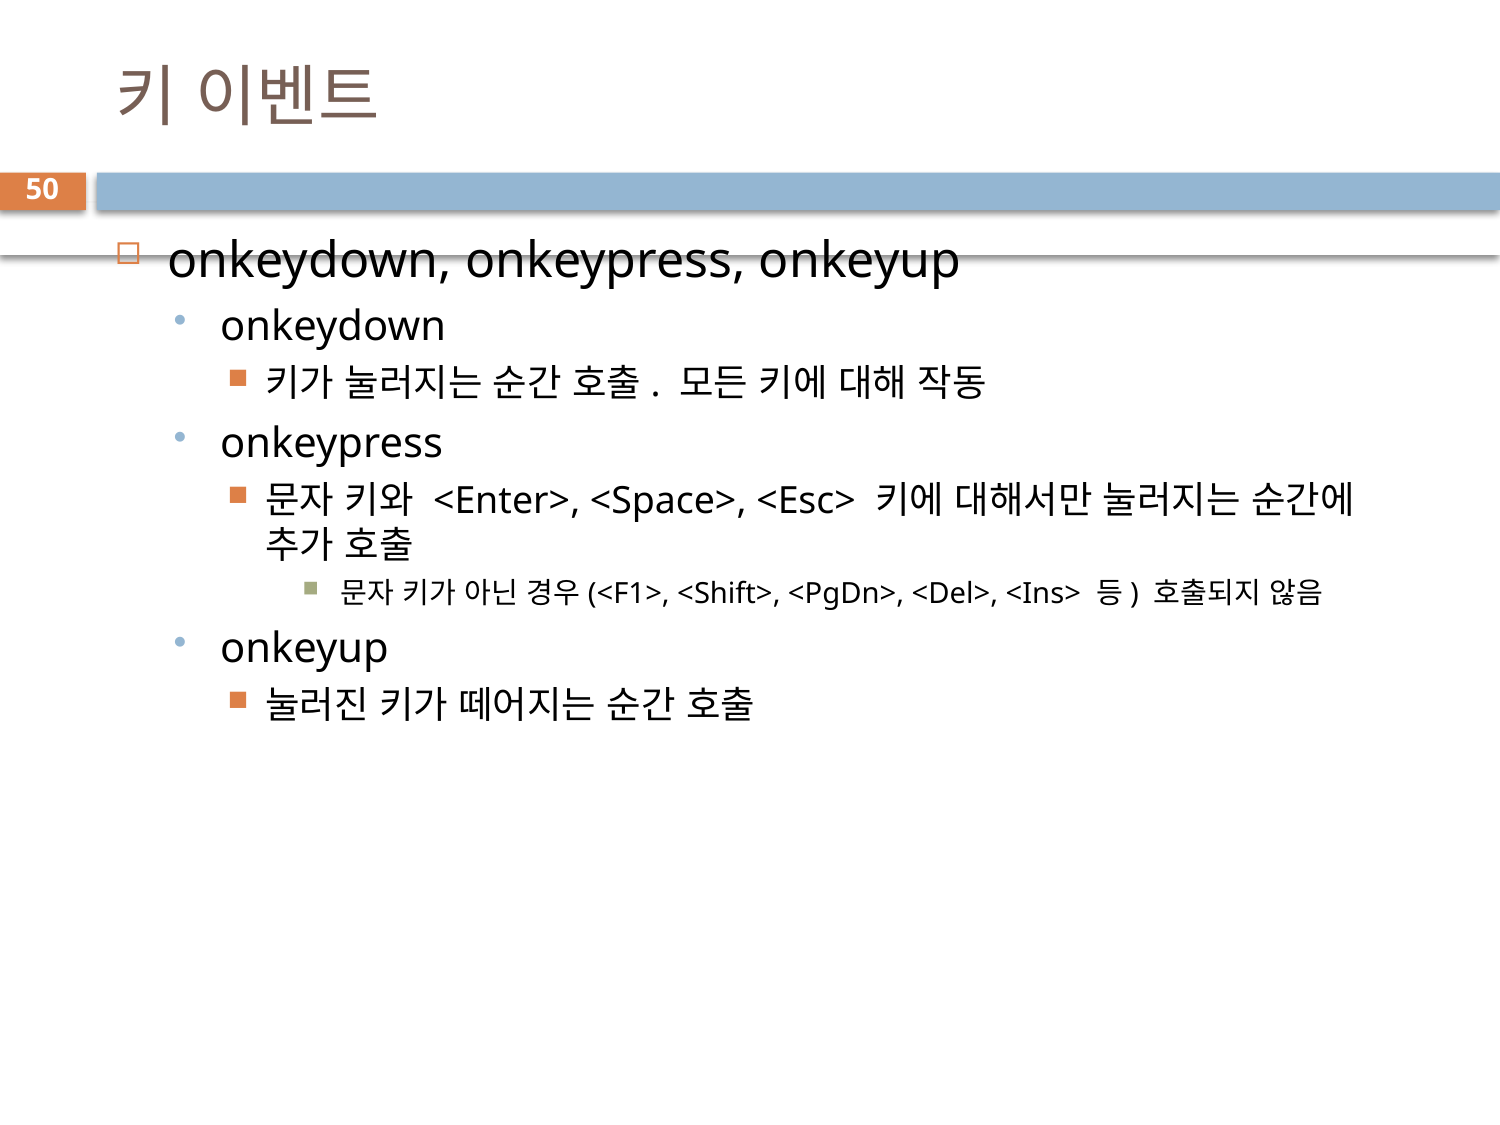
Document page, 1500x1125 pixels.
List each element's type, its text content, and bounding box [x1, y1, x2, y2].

title 키 이벤트 [100, 37, 1438, 149]
slide_number 50 [0, 170, 87, 211]
list onkeydown, onkeypress, onkeyup onkeydown 키가 눌러지는 순간 호출. 모든 키에 대해 작동 onkeypress 문자 키와 <Enter>, <Space>, <Esc> 키에 대해서만 눌러지는 순간에 추가 호출 문자 키가 아닌 경우(<F1>, <Shift>, <PgDn>, <Del>, <Ins> 등) 호출되지 않음 onkeyup 눌러진 키가 떼어지는 순간 호출 [100, 219, 1438, 1047]
